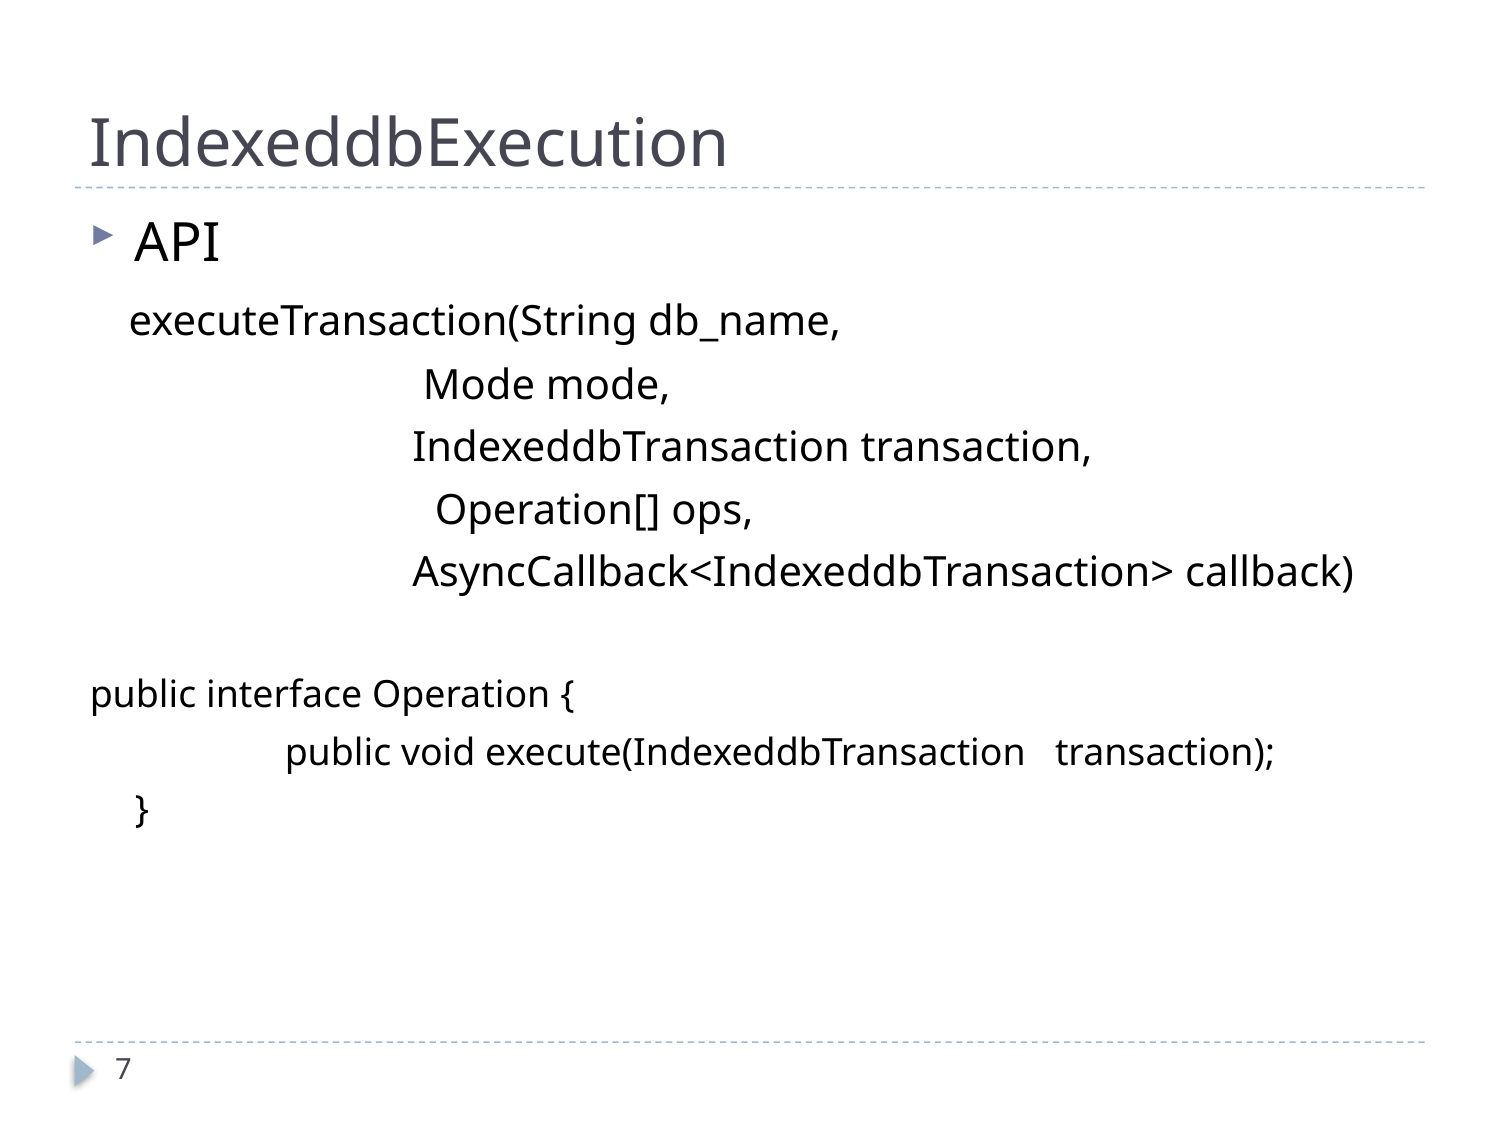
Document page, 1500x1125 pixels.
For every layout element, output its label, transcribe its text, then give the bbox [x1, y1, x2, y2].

slide_number 7 [100, 1042, 426, 1103]
list API executeTransaction(String db_name, Mode mode, IndexeddbTransaction transaction, Operation[] ops, AsyncCallback<IndexeddbTransaction> callback) public interface Operation { public void execute(IndexeddbTransaction transaction); } [75, 200, 1425, 1010]
title IndexeddbExecution [75, 24, 1425, 188]
